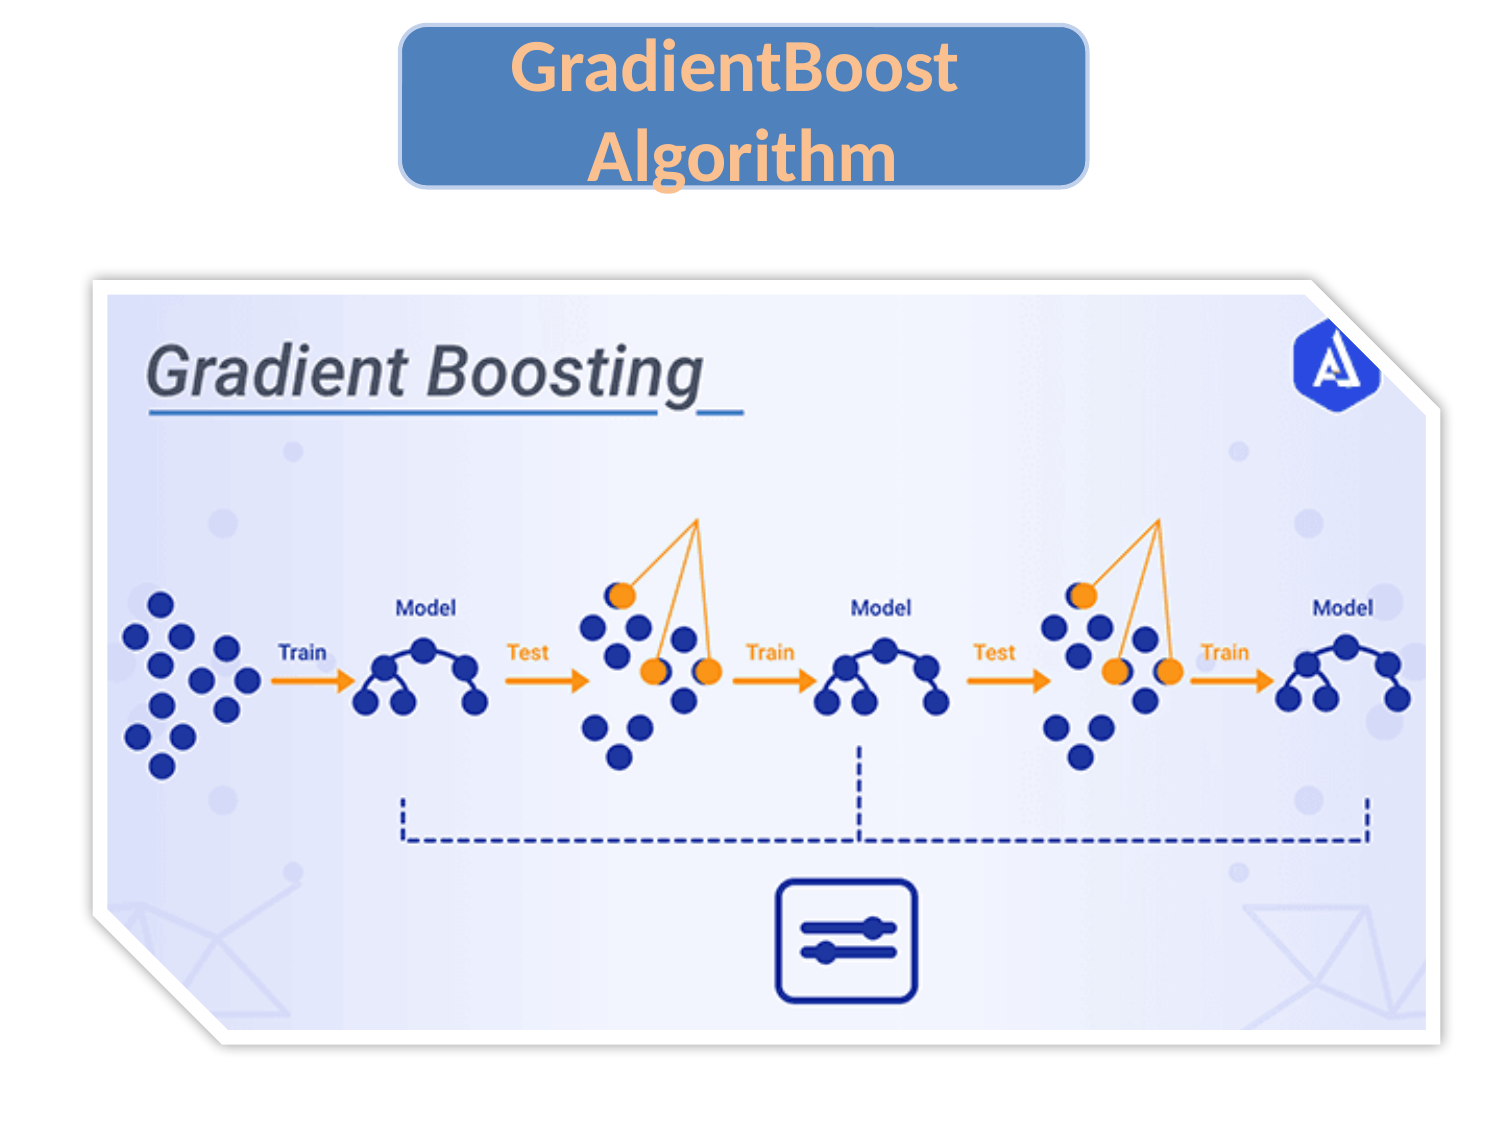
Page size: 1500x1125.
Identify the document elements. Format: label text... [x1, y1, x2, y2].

text_box GradientBoost Algorithm [397, 22, 1090, 190]
picture [99, 287, 1434, 1038]
